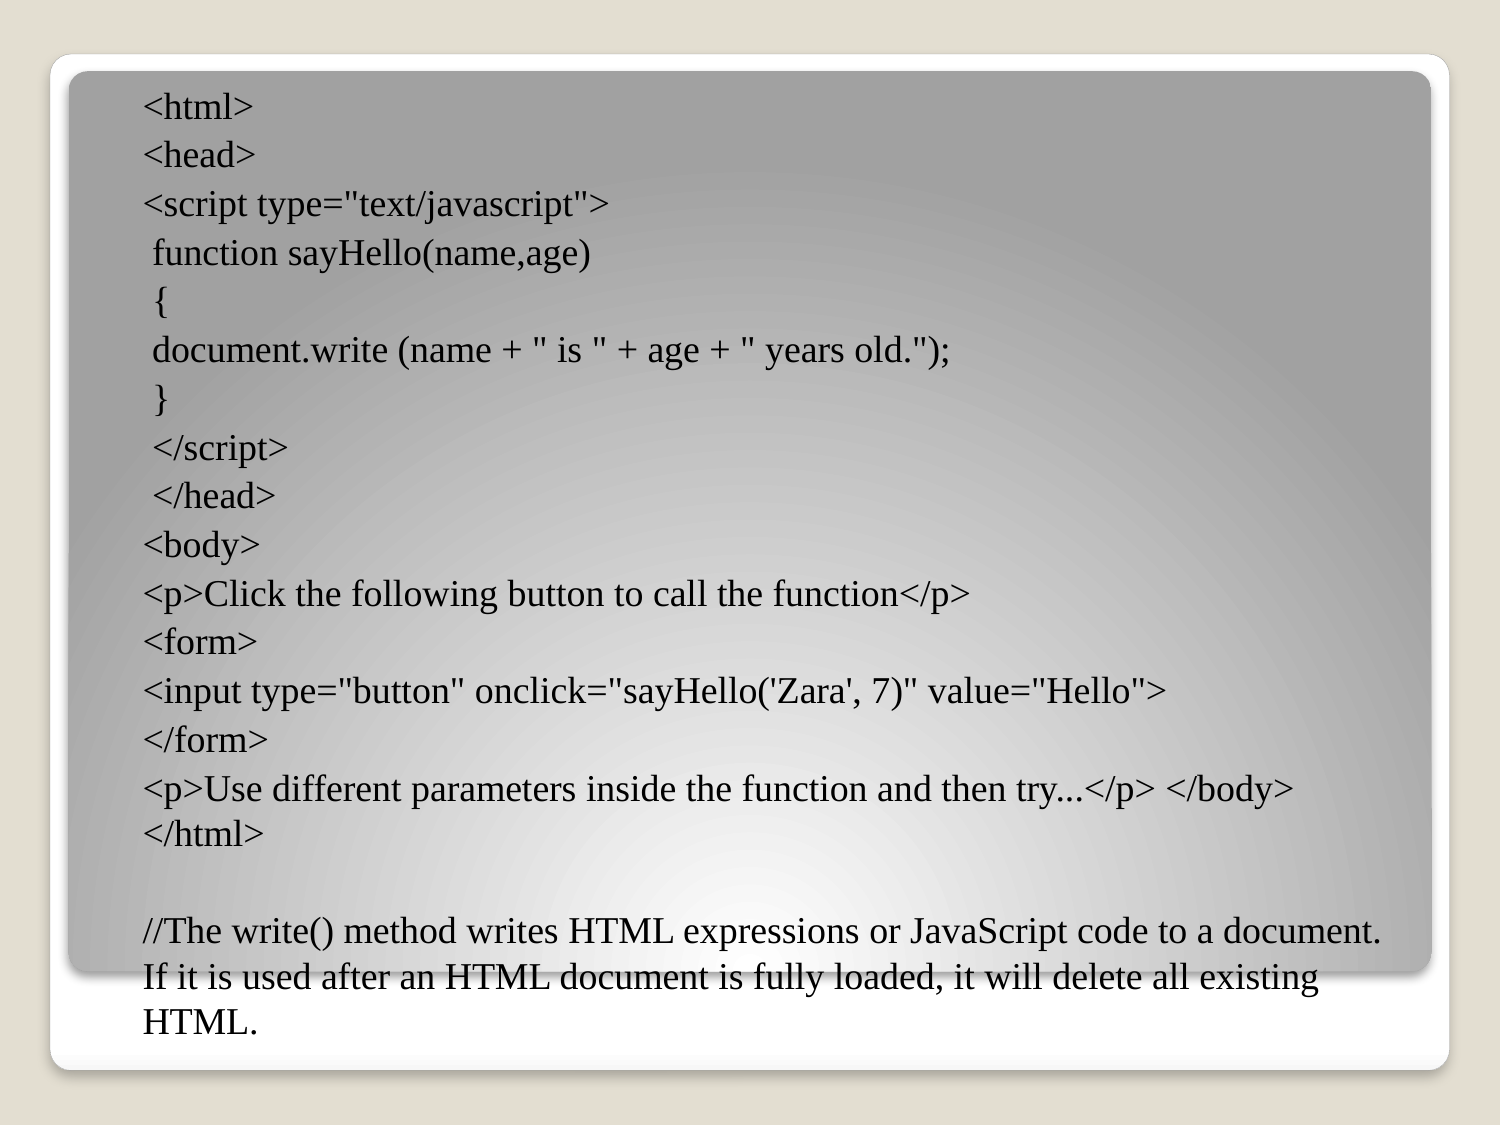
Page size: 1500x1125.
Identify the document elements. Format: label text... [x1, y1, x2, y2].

list <html> <head> <script type="text/javascript"> function sayHello(name,age) { document.write (name + " is " + age + " years old."); } </script> </head> <body> <p>Click the following button to call the function</p> <form> <input type="button" onclick="sayHello('Zara', 7)" value="Hello"> </form> <p>Use different parameters inside the function and then try...</p> </body> </html> //The write() method writes HTML expressions or JavaScript code to a document. If it is used after an HTML document is fully loaded, it will delete all existing HTML. [99, 66, 1400, 1050]
